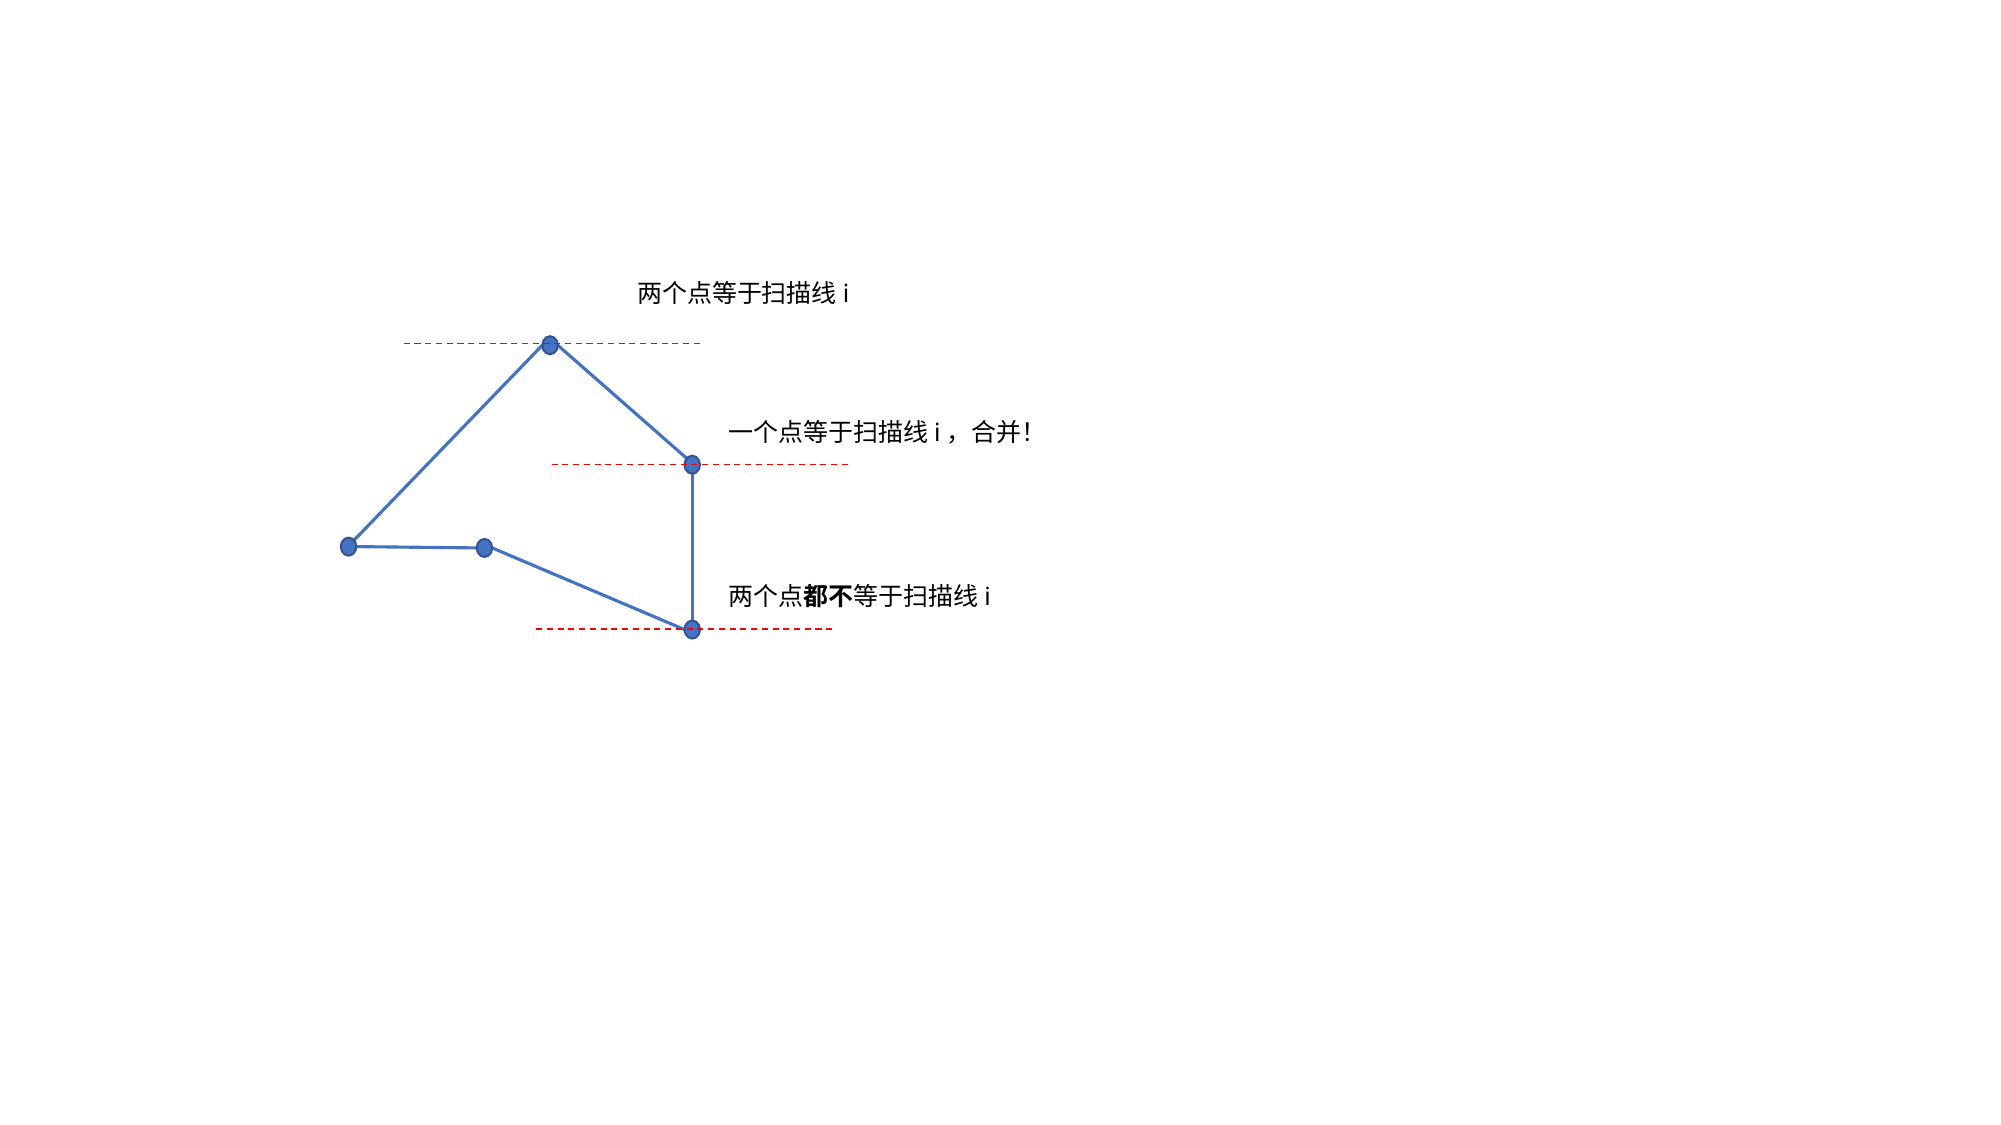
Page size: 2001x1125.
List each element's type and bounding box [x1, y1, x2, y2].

text_box [541, 344, 559, 356]
text_box [339, 536, 358, 557]
text_box [557, 345, 687, 459]
text_box [354, 345, 543, 541]
text_box [541, 335, 559, 343]
text_box [683, 454, 701, 464]
text_box [683, 465, 701, 475]
text_box [475, 541, 494, 559]
text_box [683, 630, 701, 640]
text_box [685, 619, 701, 629]
text_box [492, 547, 685, 630]
